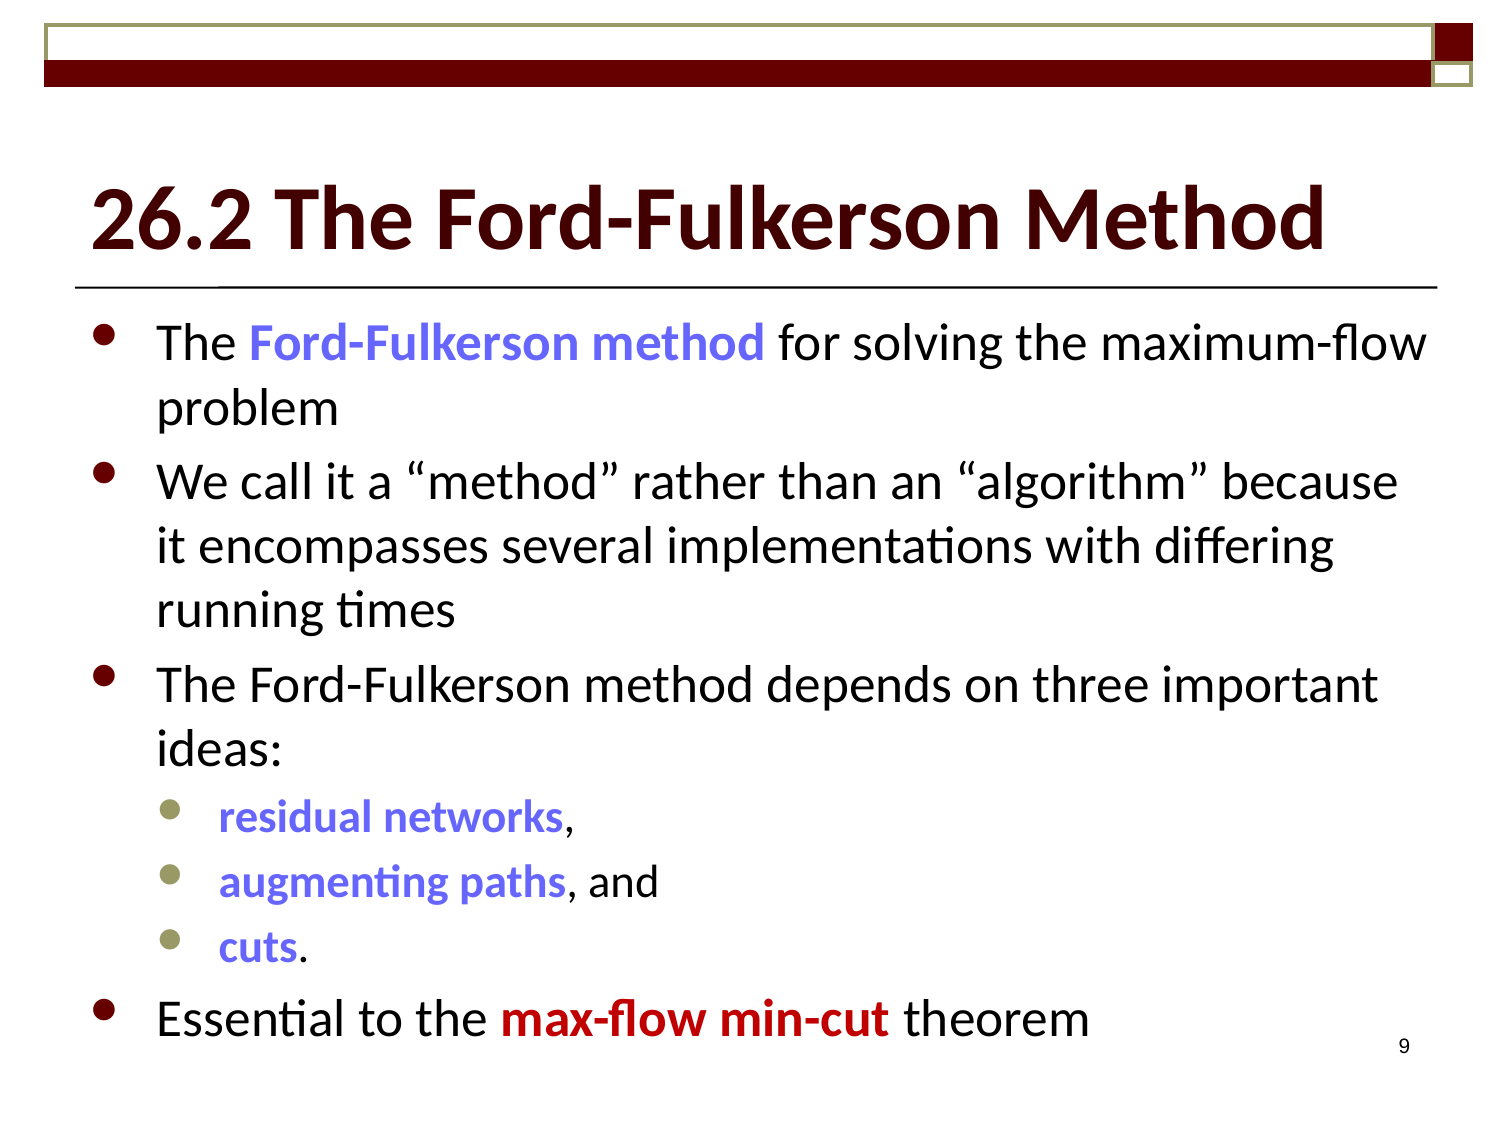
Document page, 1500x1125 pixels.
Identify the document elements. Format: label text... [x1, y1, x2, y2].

list The Ford-Fulkerson method for solving the maximum-flow problem We call it a “method” rather than an “algorithm” because it encompasses several implementations with differing running times The Ford-Fulkerson method depends on three important ideas: residual networks, augmenting paths, and cuts. Essential to the max-flow min-cut theorem [75, 299, 1447, 1059]
slide_number 9 [1112, 1025, 1425, 1100]
title 26.2 The Ford-Fulkerson Method [75, 104, 1425, 275]
